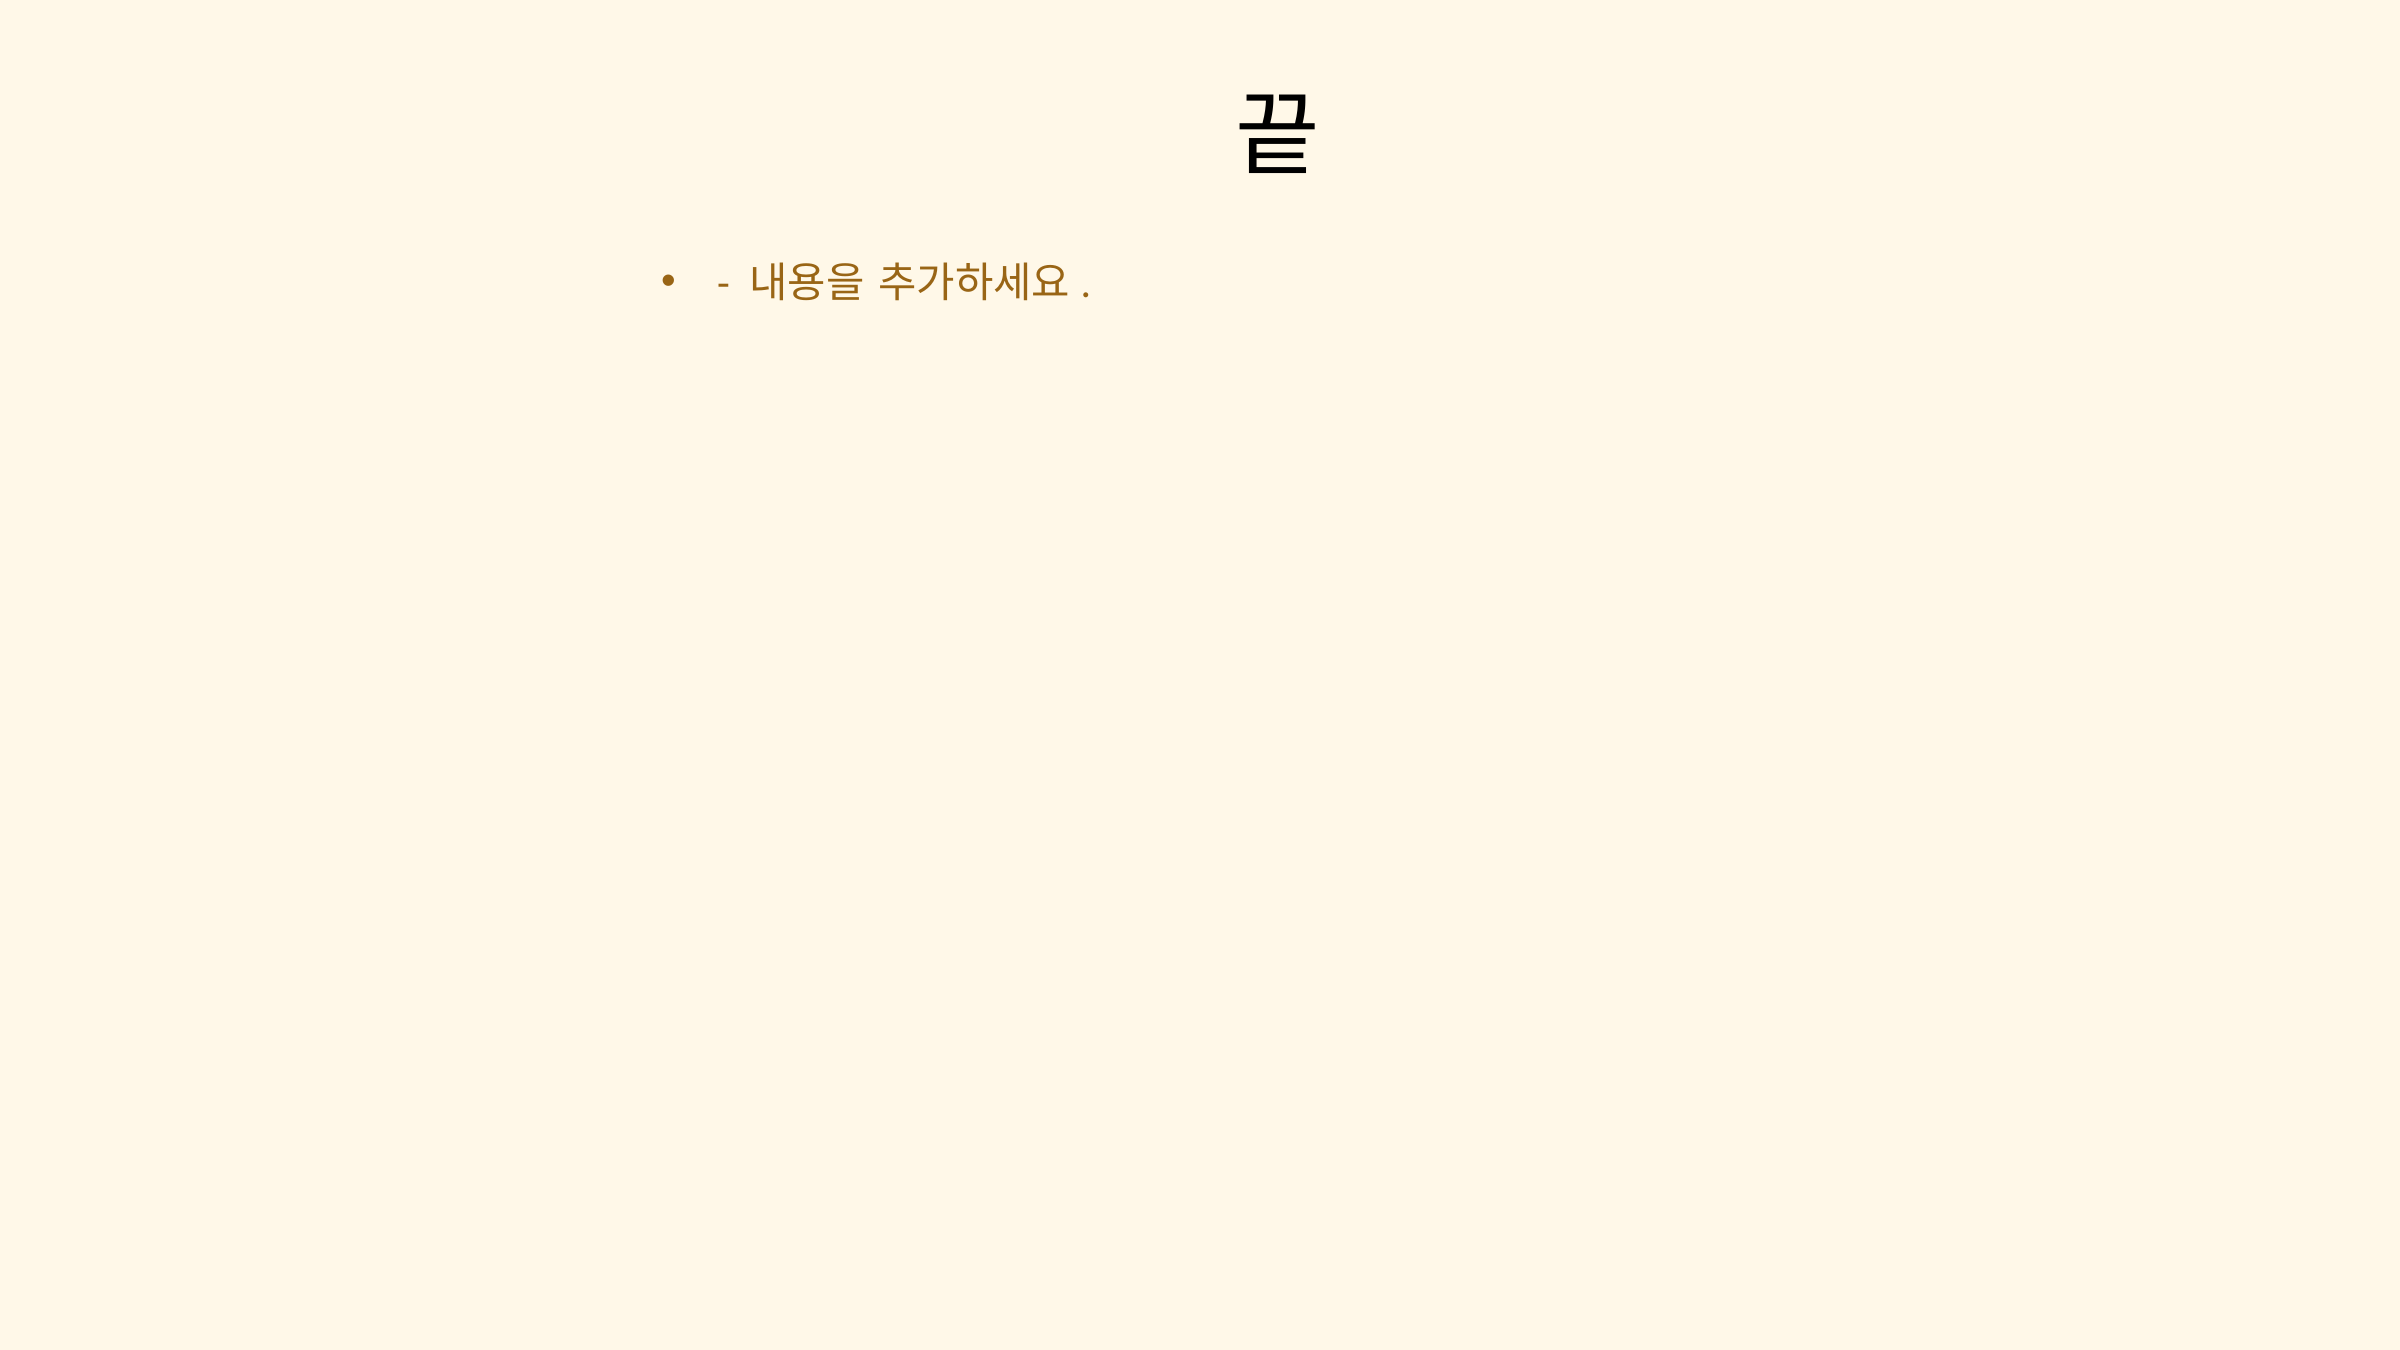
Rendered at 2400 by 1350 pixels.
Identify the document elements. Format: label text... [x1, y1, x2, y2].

text_box 끝 [602, 36, 1953, 225]
text_box - 내용을 추가하세요. [646, 248, 1996, 991]
